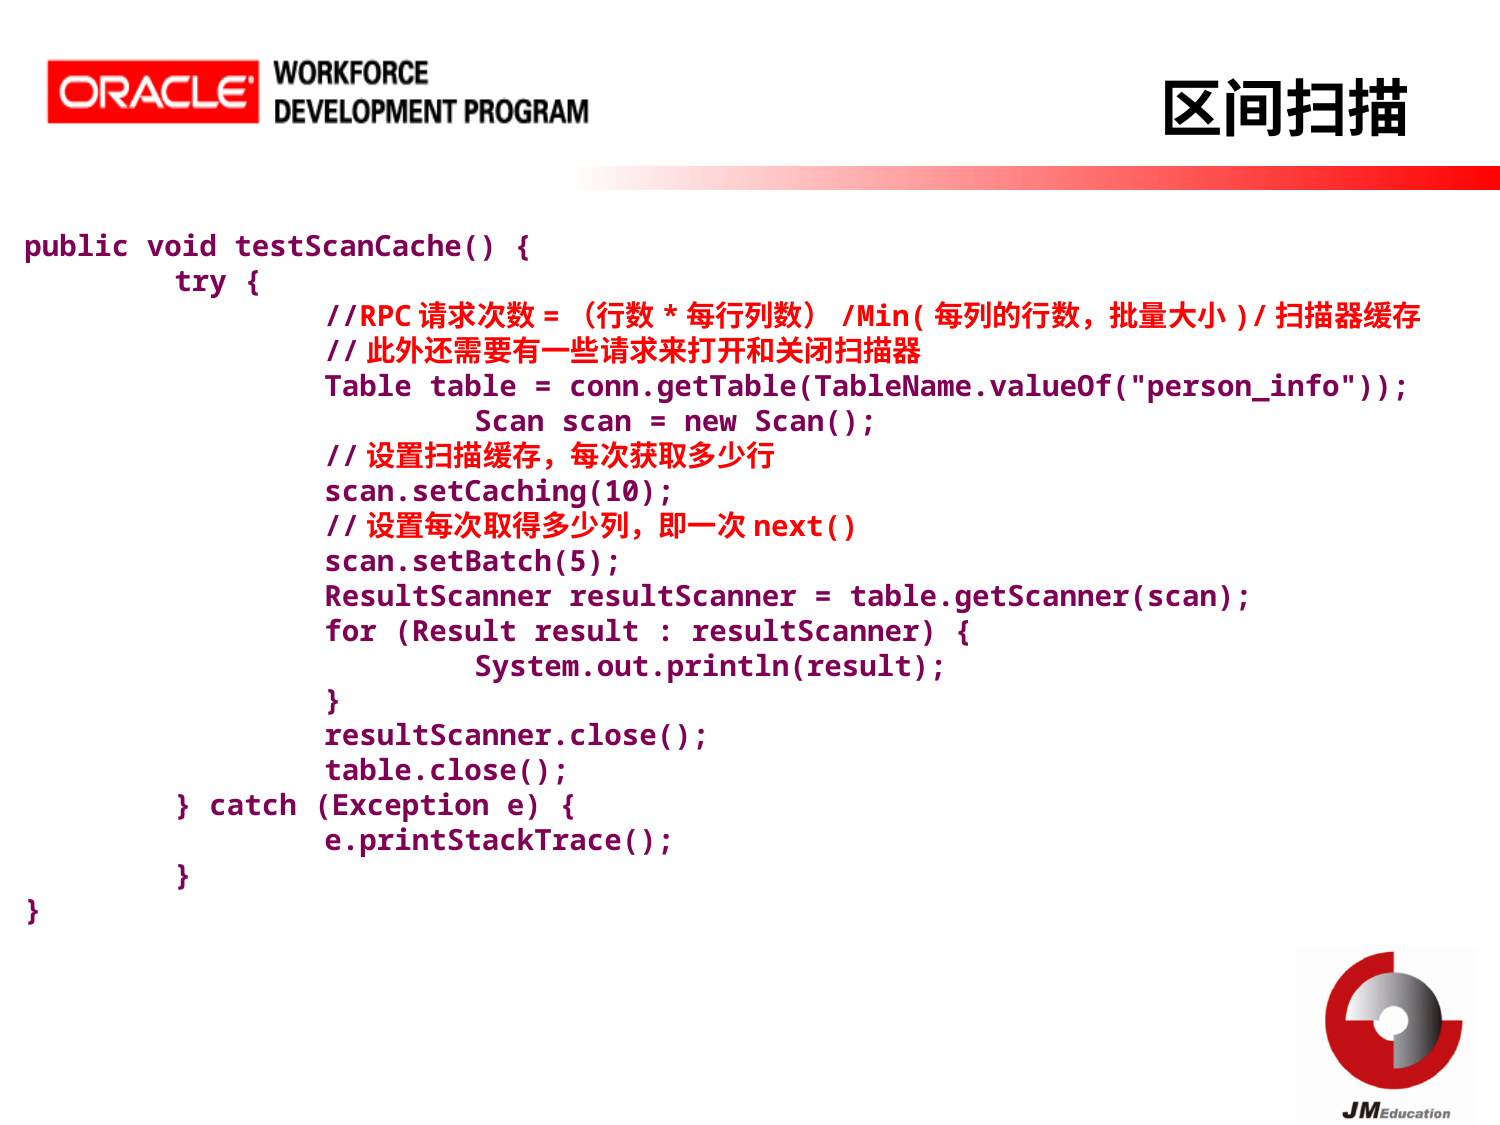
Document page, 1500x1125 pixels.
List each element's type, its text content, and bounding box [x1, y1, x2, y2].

picture [0, 0, 636, 186]
picture [1297, 947, 1478, 1125]
text_box 区间扫描 [99, 37, 1425, 152]
text_box public void testScanCache() { try { //RPC请求次数=（行数*每行列数）/Min(每列的行数，批量大小)/扫描器缓存 //此外还需要有一些请求来打开和关闭扫描器 Table table = conn.getTable(TableName.valueOf("person_info")); Scan scan = new Scan(); //设置扫描缓存，每次获取多少行 scan.setCaching(10); //设置每次取得多少列，即一次next() scan.setBatch(5); ResultScanner resultScanner = table.getScanner(scan); for (Result result : resultScanner) { System.out.println(result); } resultScanner.close(); table.close(); } catch (Exception e) { e.printStackTrace(); } } [9, 219, 1500, 934]
